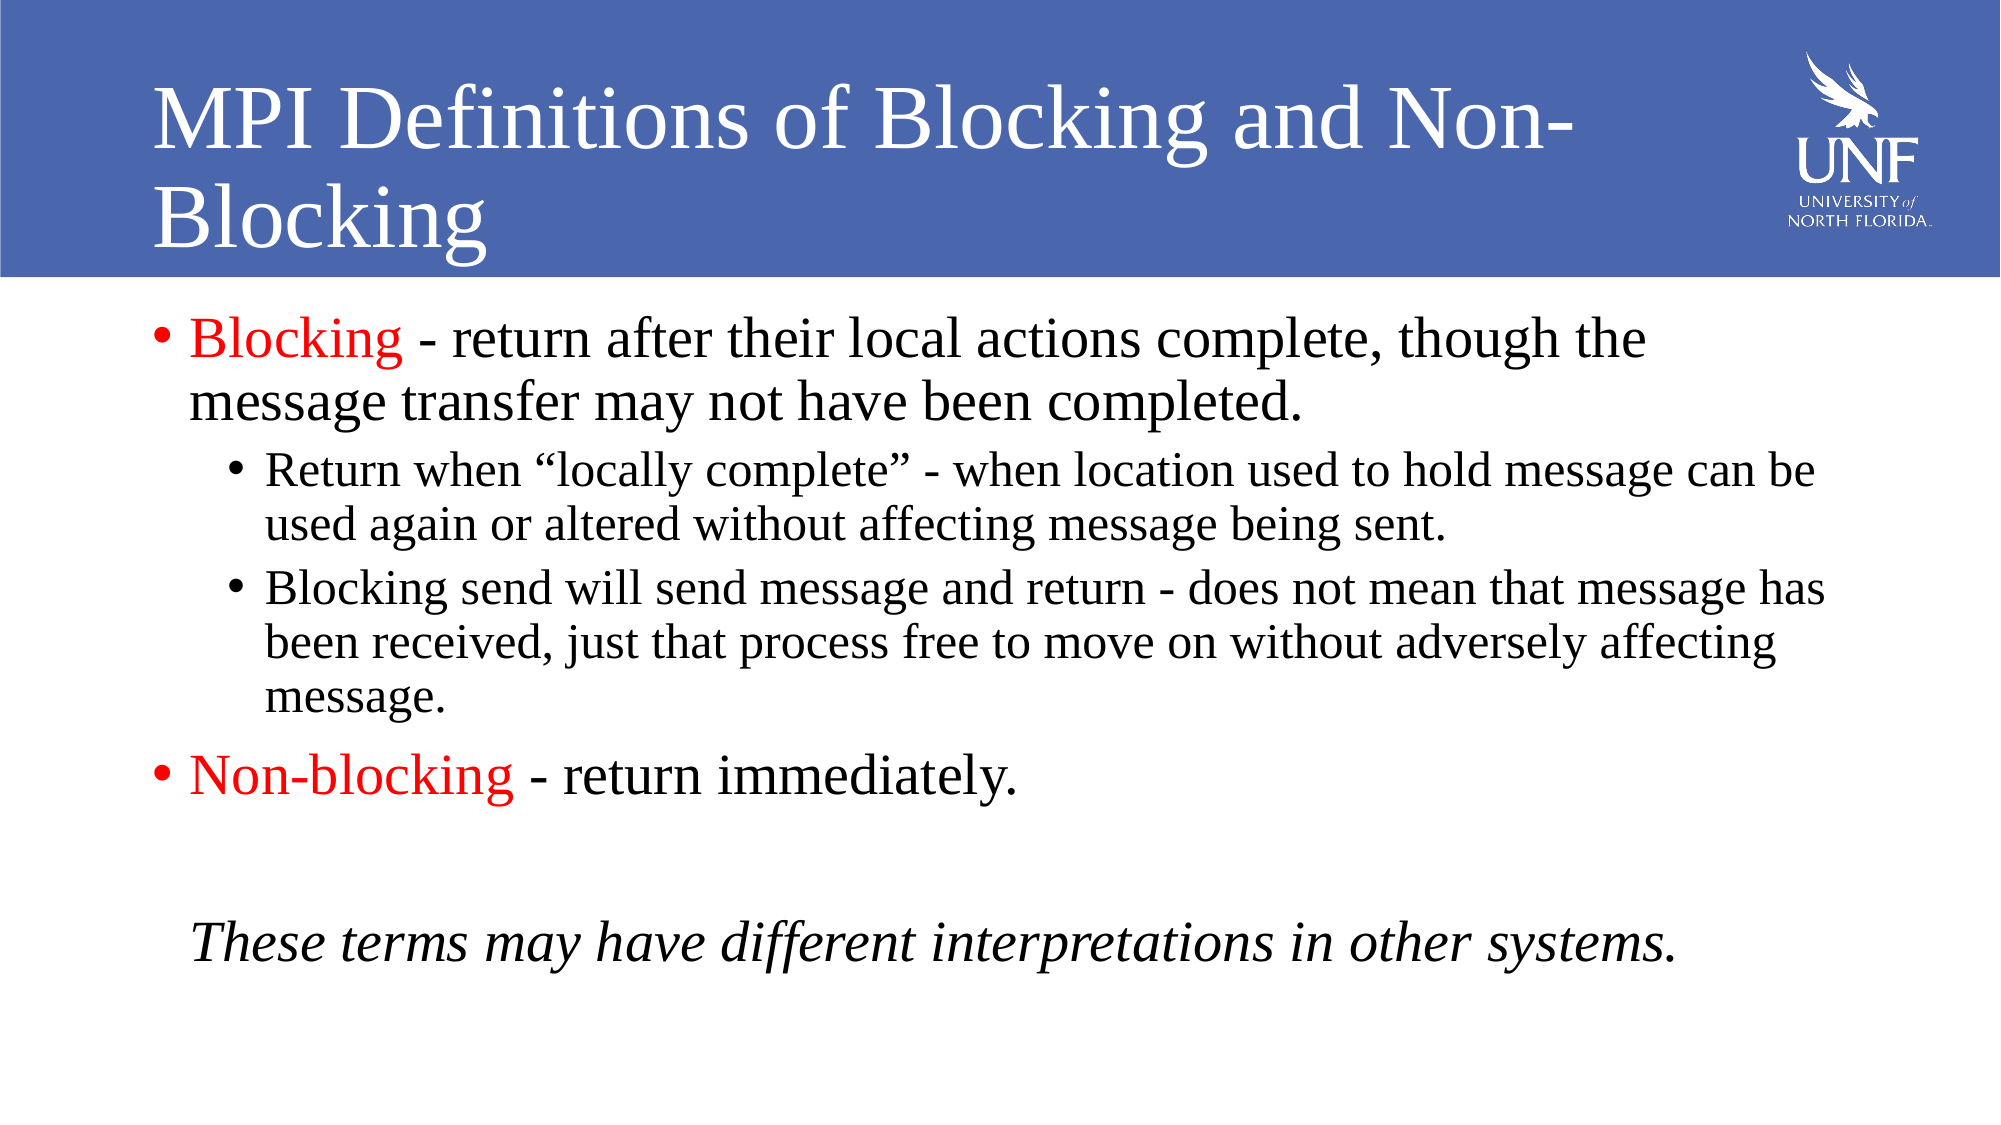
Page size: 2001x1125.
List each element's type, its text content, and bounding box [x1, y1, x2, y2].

title MPI Definitions of Blocking and Non-Blocking [137, 59, 1863, 278]
list Blocking - return after their local actions complete, though the message transfer may not have been completed. Return when “locally complete” - when location used to hold message can be used again or altered without affecting message being sent. Blocking send will send message and return - does not mean that message has been received, just that process free to move on without adversely affecting message. Non-blocking - return immediately. These terms may have different interpretations in other systems. [137, 299, 1863, 1014]
picture [1788, 50, 1932, 227]
